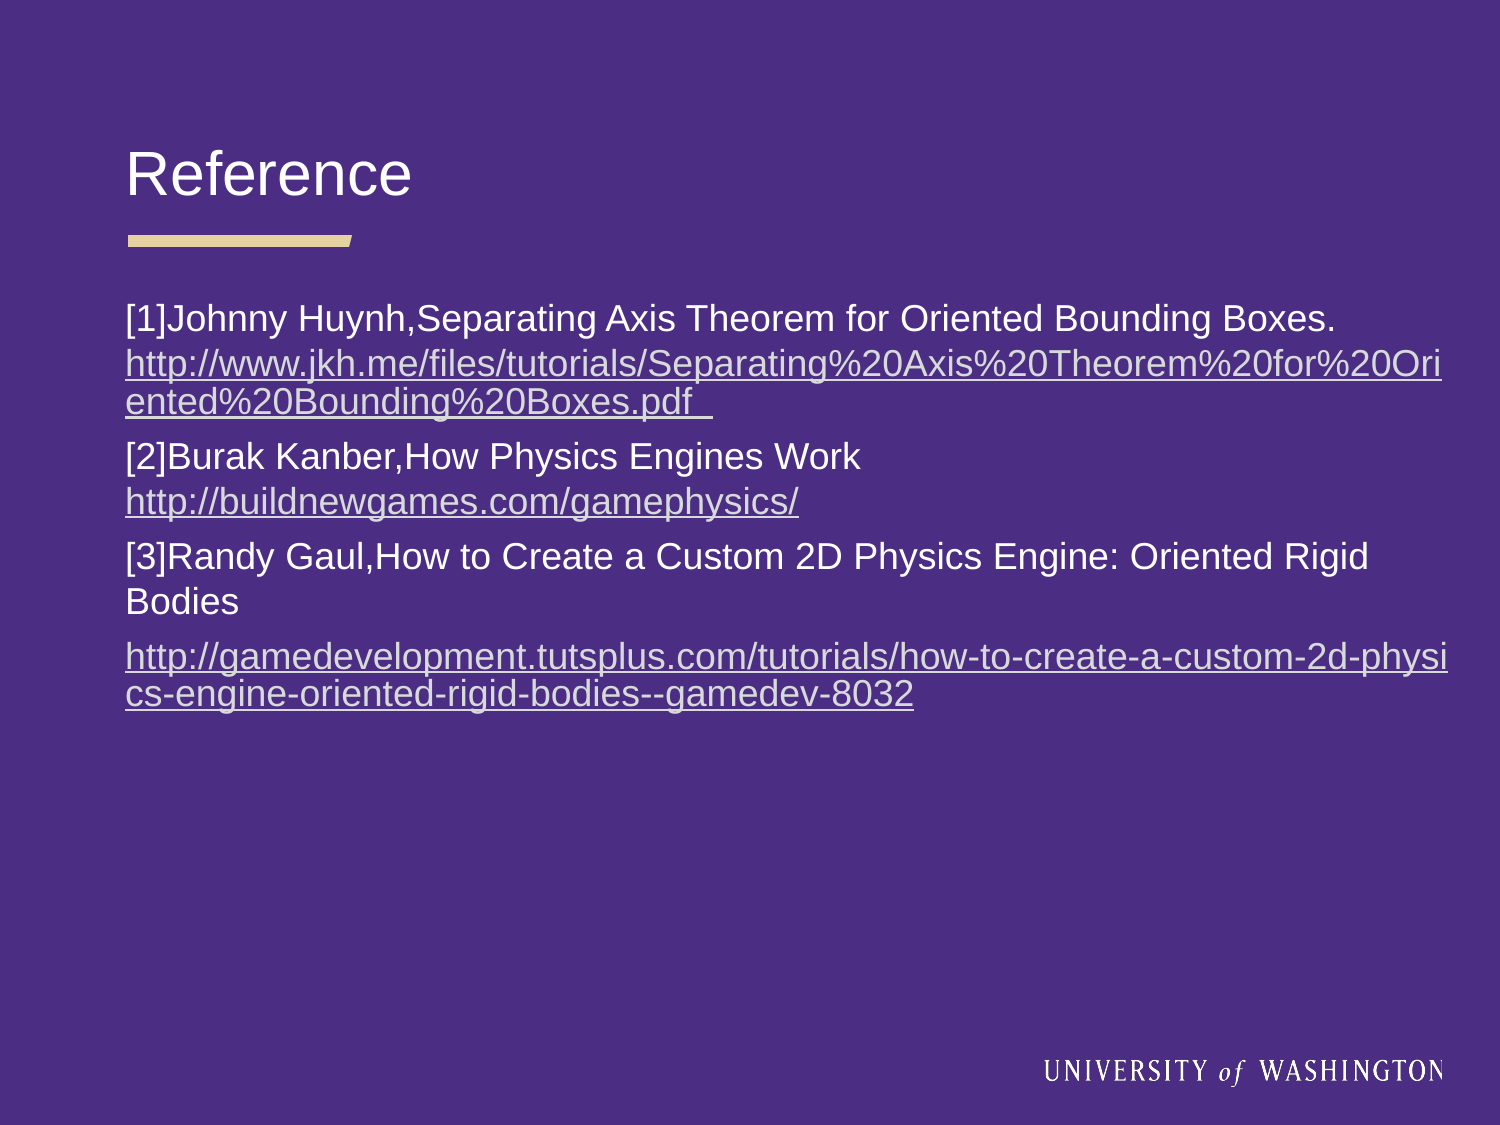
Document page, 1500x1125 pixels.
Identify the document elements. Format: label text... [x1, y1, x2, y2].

picture [1025, 1042, 1442, 1087]
list Reference [110, 60, 1453, 224]
picture [128, 235, 352, 247]
list [1]Johnny Huynh,Separating Axis Theorem for Oriented Bounding Boxes. http://www.jkh.me/files/tutorials/Separating%20Axis%20Theorem%20for%20Oriented%20Bounding%20Boxes.pdf [2]Burak Kanber,How Physics Engines Work http://buildnewgames.com/gamephysics/ [3]Randy Gaul,How to Create a Custom 2D Physics Engine: Oriented Rigid Bodies http://gamedevelopment.tutsplus.com/tutorials/how-to-create-a-custom-2d-physics-engine-oriented-rigid-bodies--gamedev-8032 [110, 279, 1469, 1006]
